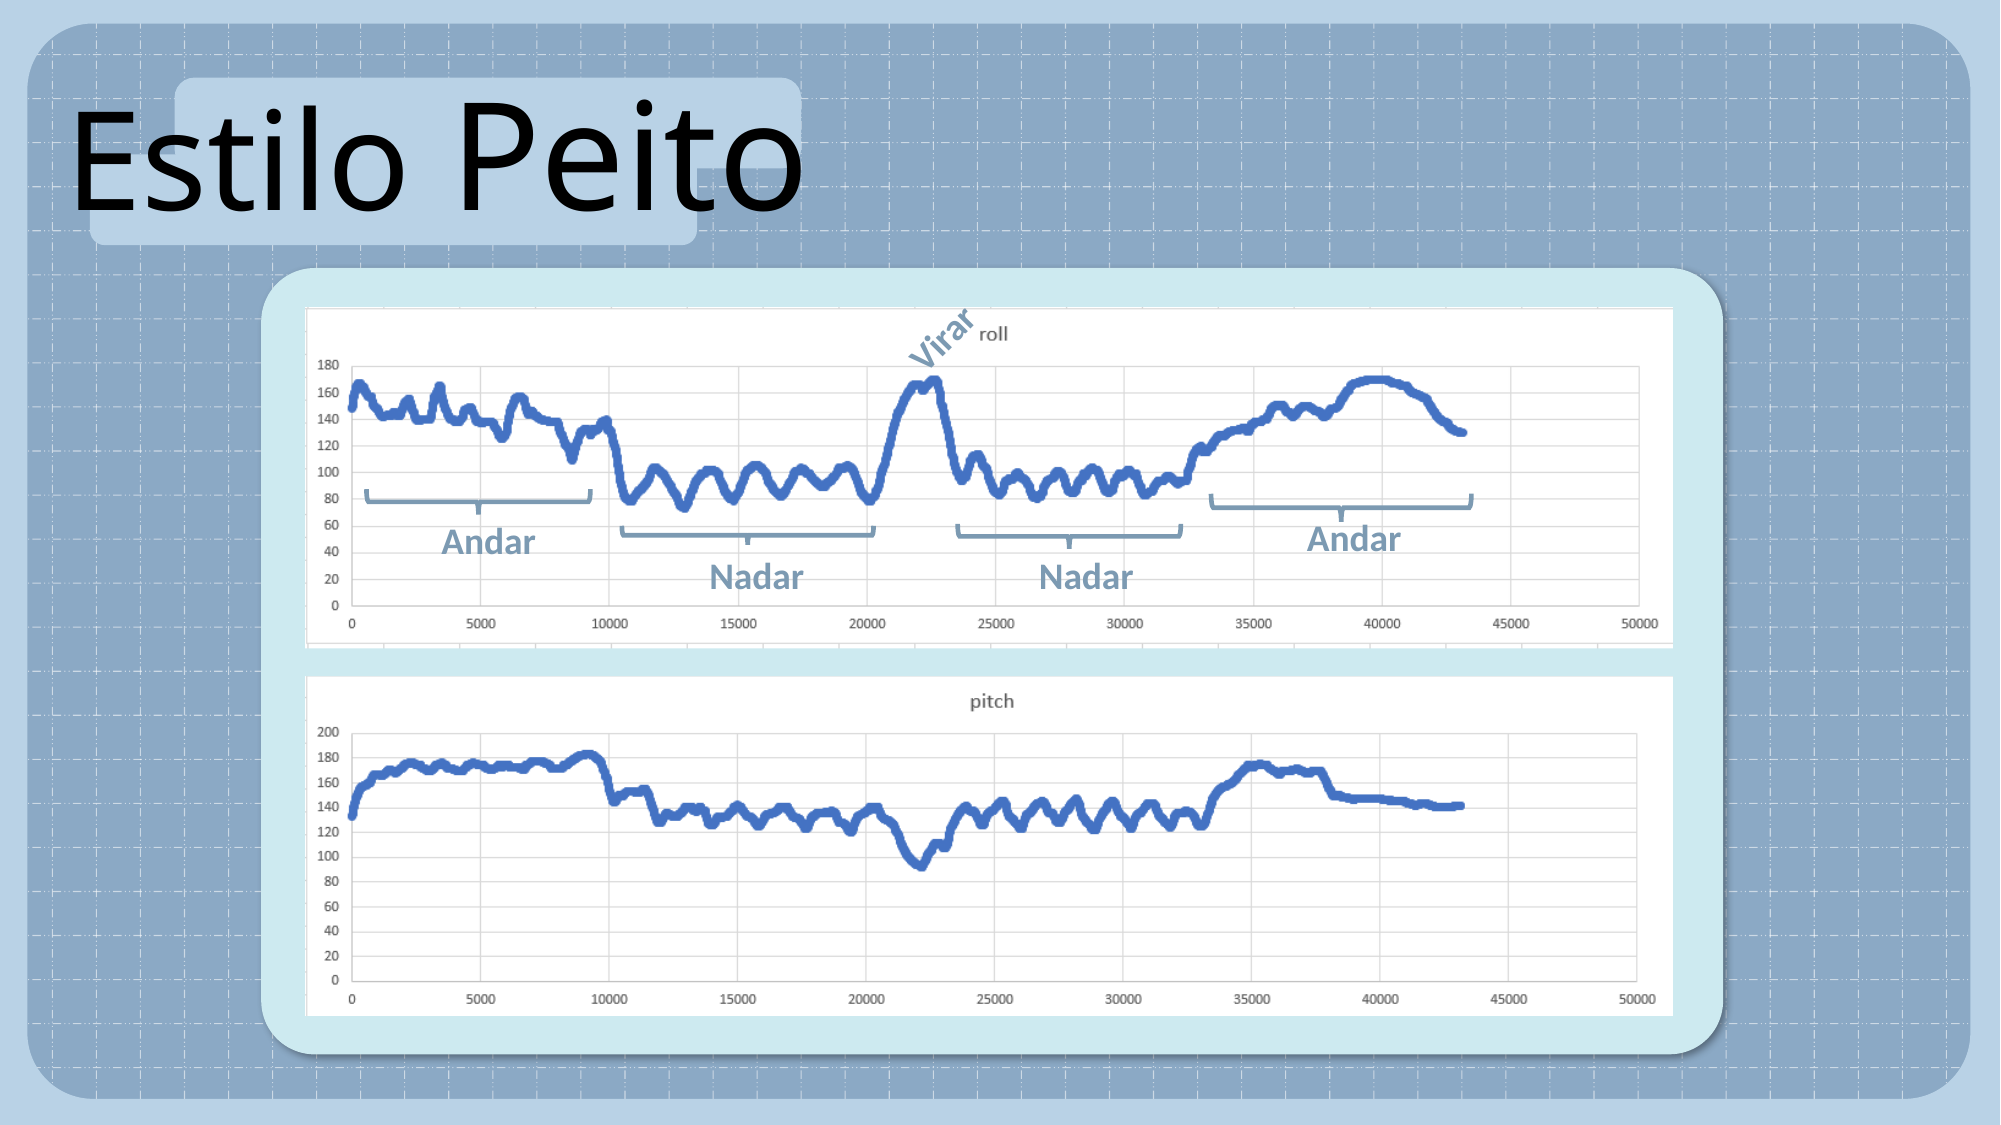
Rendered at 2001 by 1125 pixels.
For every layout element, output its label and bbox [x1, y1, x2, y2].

text_box [0, 0, 2000, 1125]
text_box [261, 267, 1724, 1055]
